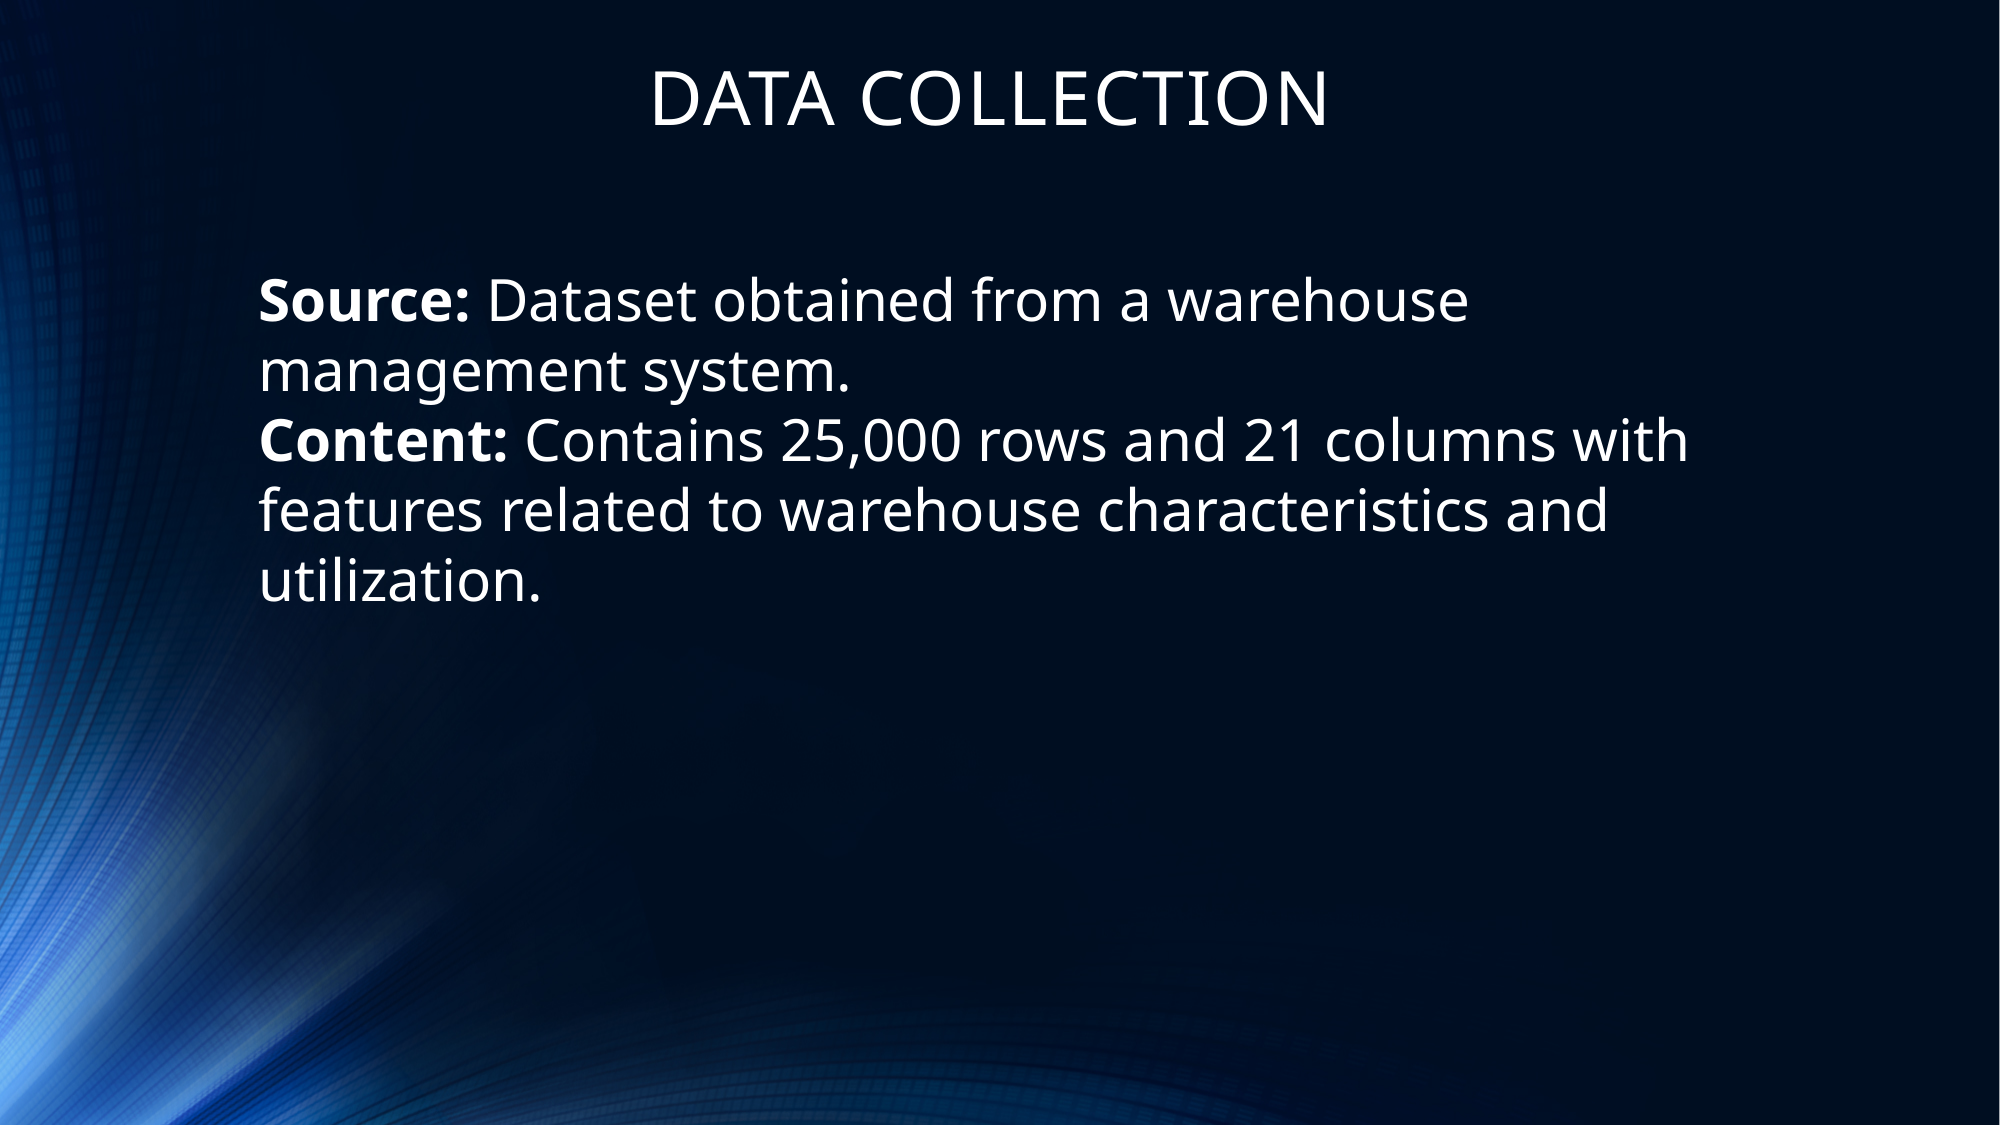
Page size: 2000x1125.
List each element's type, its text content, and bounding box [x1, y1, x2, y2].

title DATA COLLECTION [633, 0, 1632, 150]
text_box Source: Dataset obtained from a warehouse management system. Content: Contains 25,000 rows and 21 columns with features related to warehouse characteristics and utilization. [243, 255, 1756, 665]
picture [0, 0, 2000, 1125]
